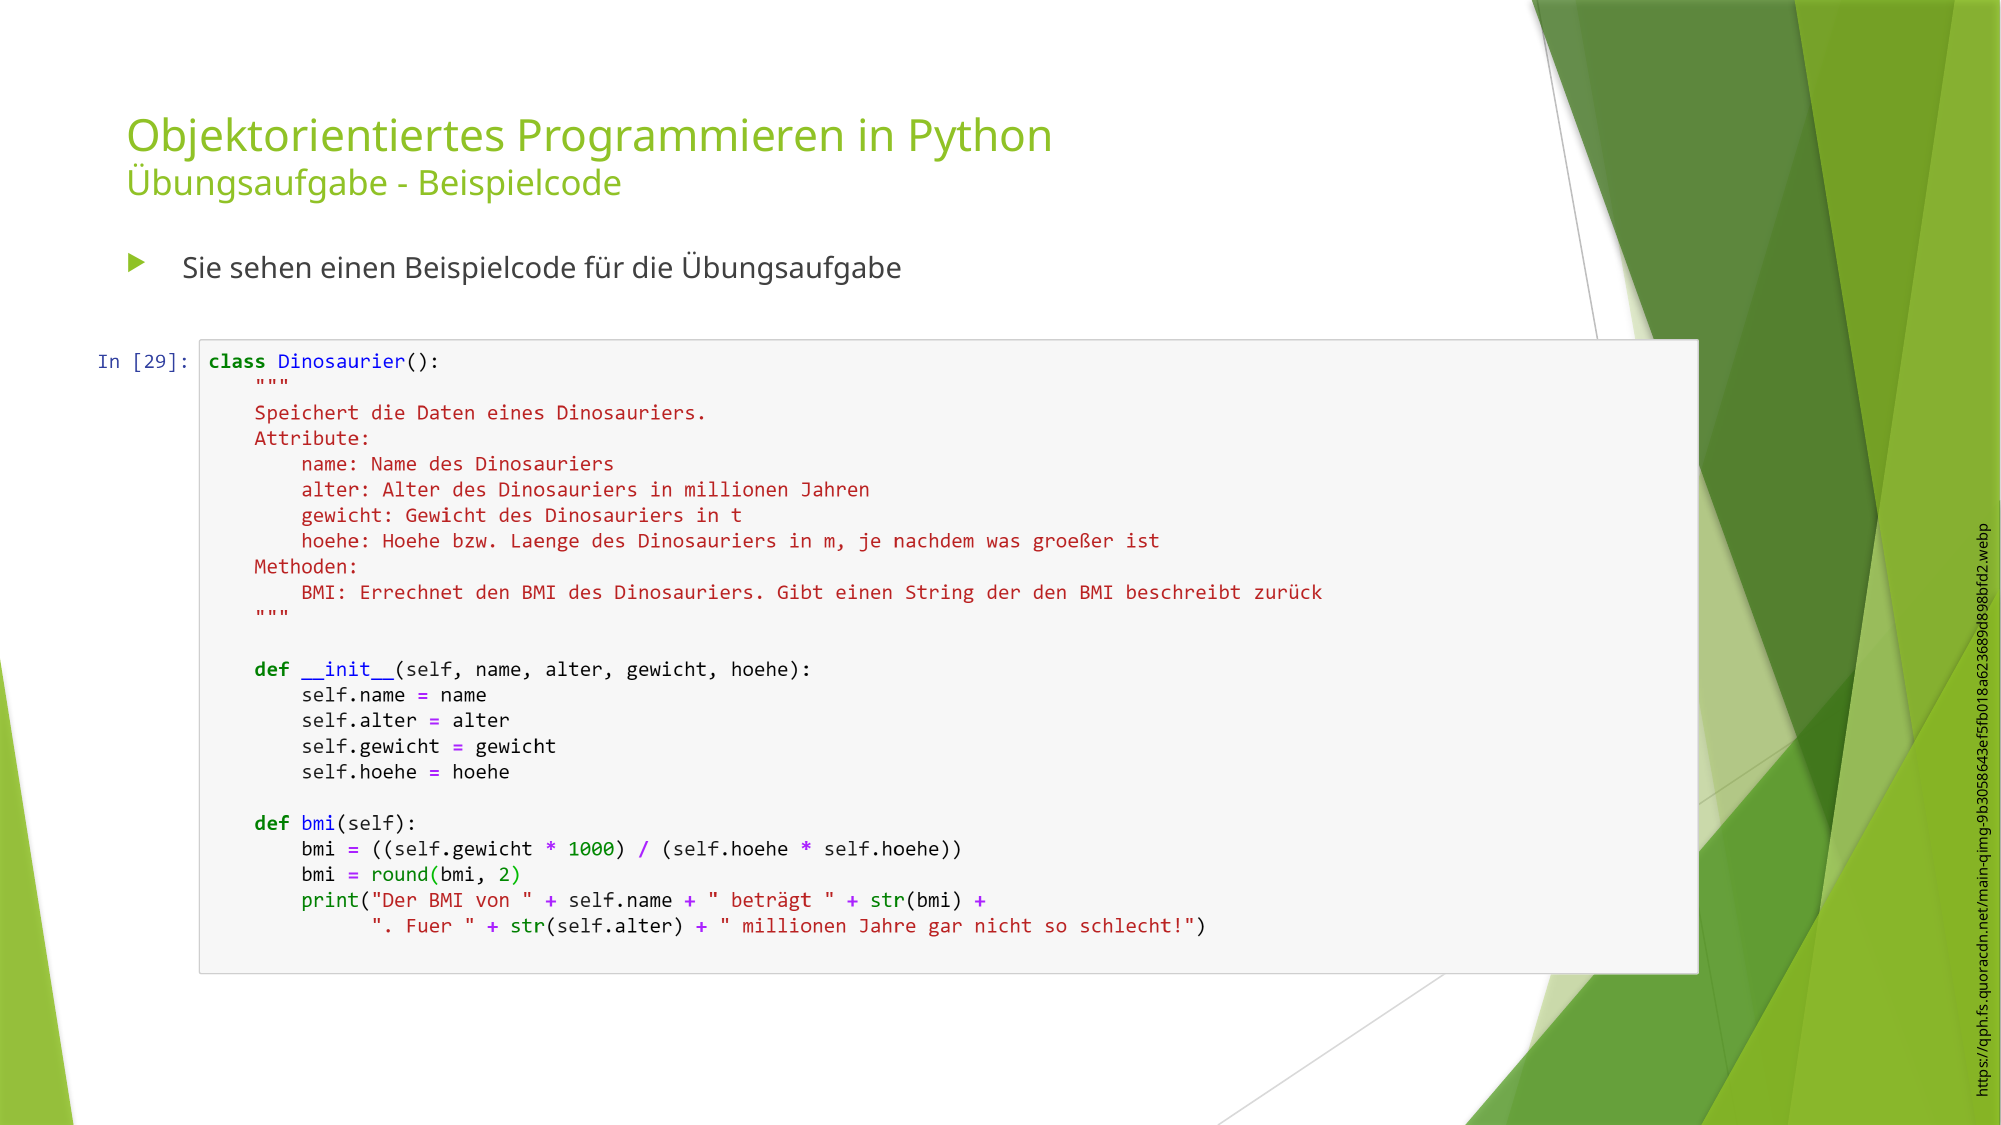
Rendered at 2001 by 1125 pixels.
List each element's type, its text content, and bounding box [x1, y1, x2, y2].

list Sie sehen einen Beispielcode für die Übungsaufgabe [111, 241, 1469, 295]
title Objektorientiertes Programmieren in Python Übungsaufgabe - Beispielcode [111, 99, 1522, 211]
text_box https://qph.fs.quoracdn.net/main-qimg-9b3058643ef5fb018a623689d898bfd2.webp [1965, 112, 1998, 1113]
picture [86, 324, 1705, 981]
